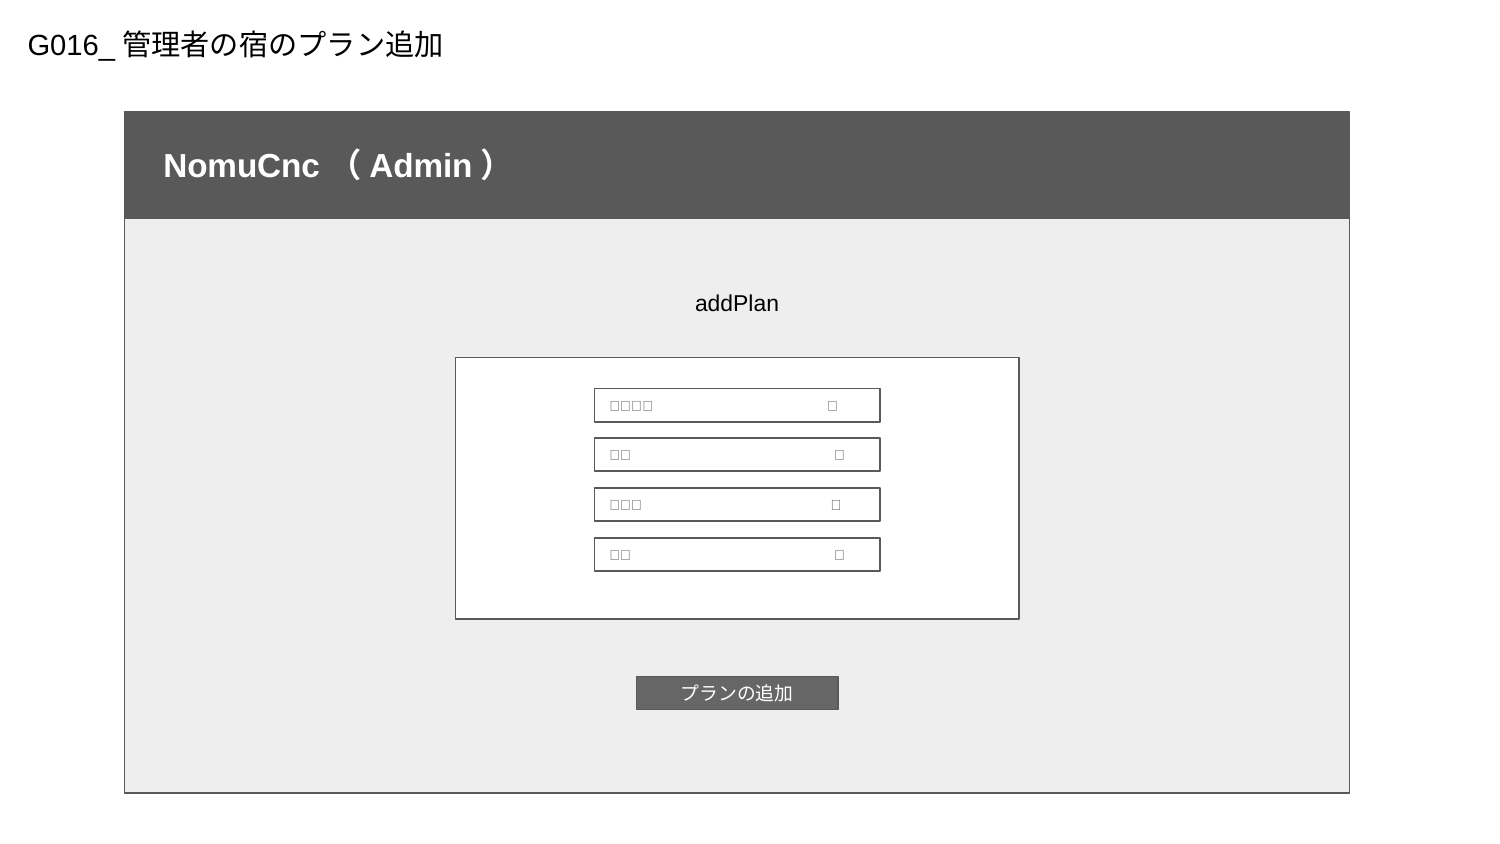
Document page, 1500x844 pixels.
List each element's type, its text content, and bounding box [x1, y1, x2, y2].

text_box [124, 111, 1350, 219]
text_box プランの追加 [636, 676, 838, 710]
text_box プラン名 🖋 [594, 388, 880, 422]
text_box addPlan [622, 274, 852, 330]
text_box 備考 🖋 [594, 537, 880, 572]
text_box [455, 357, 1019, 619]
text_box 部屋数 🖋 [594, 487, 880, 522]
text_box [124, 219, 1350, 794]
text_box NomuCnc（Admin） [148, 129, 559, 200]
text_box G016_管理者の宿のプラン追加 [12, 11, 490, 77]
text_box 金額 🖋 [594, 437, 880, 472]
